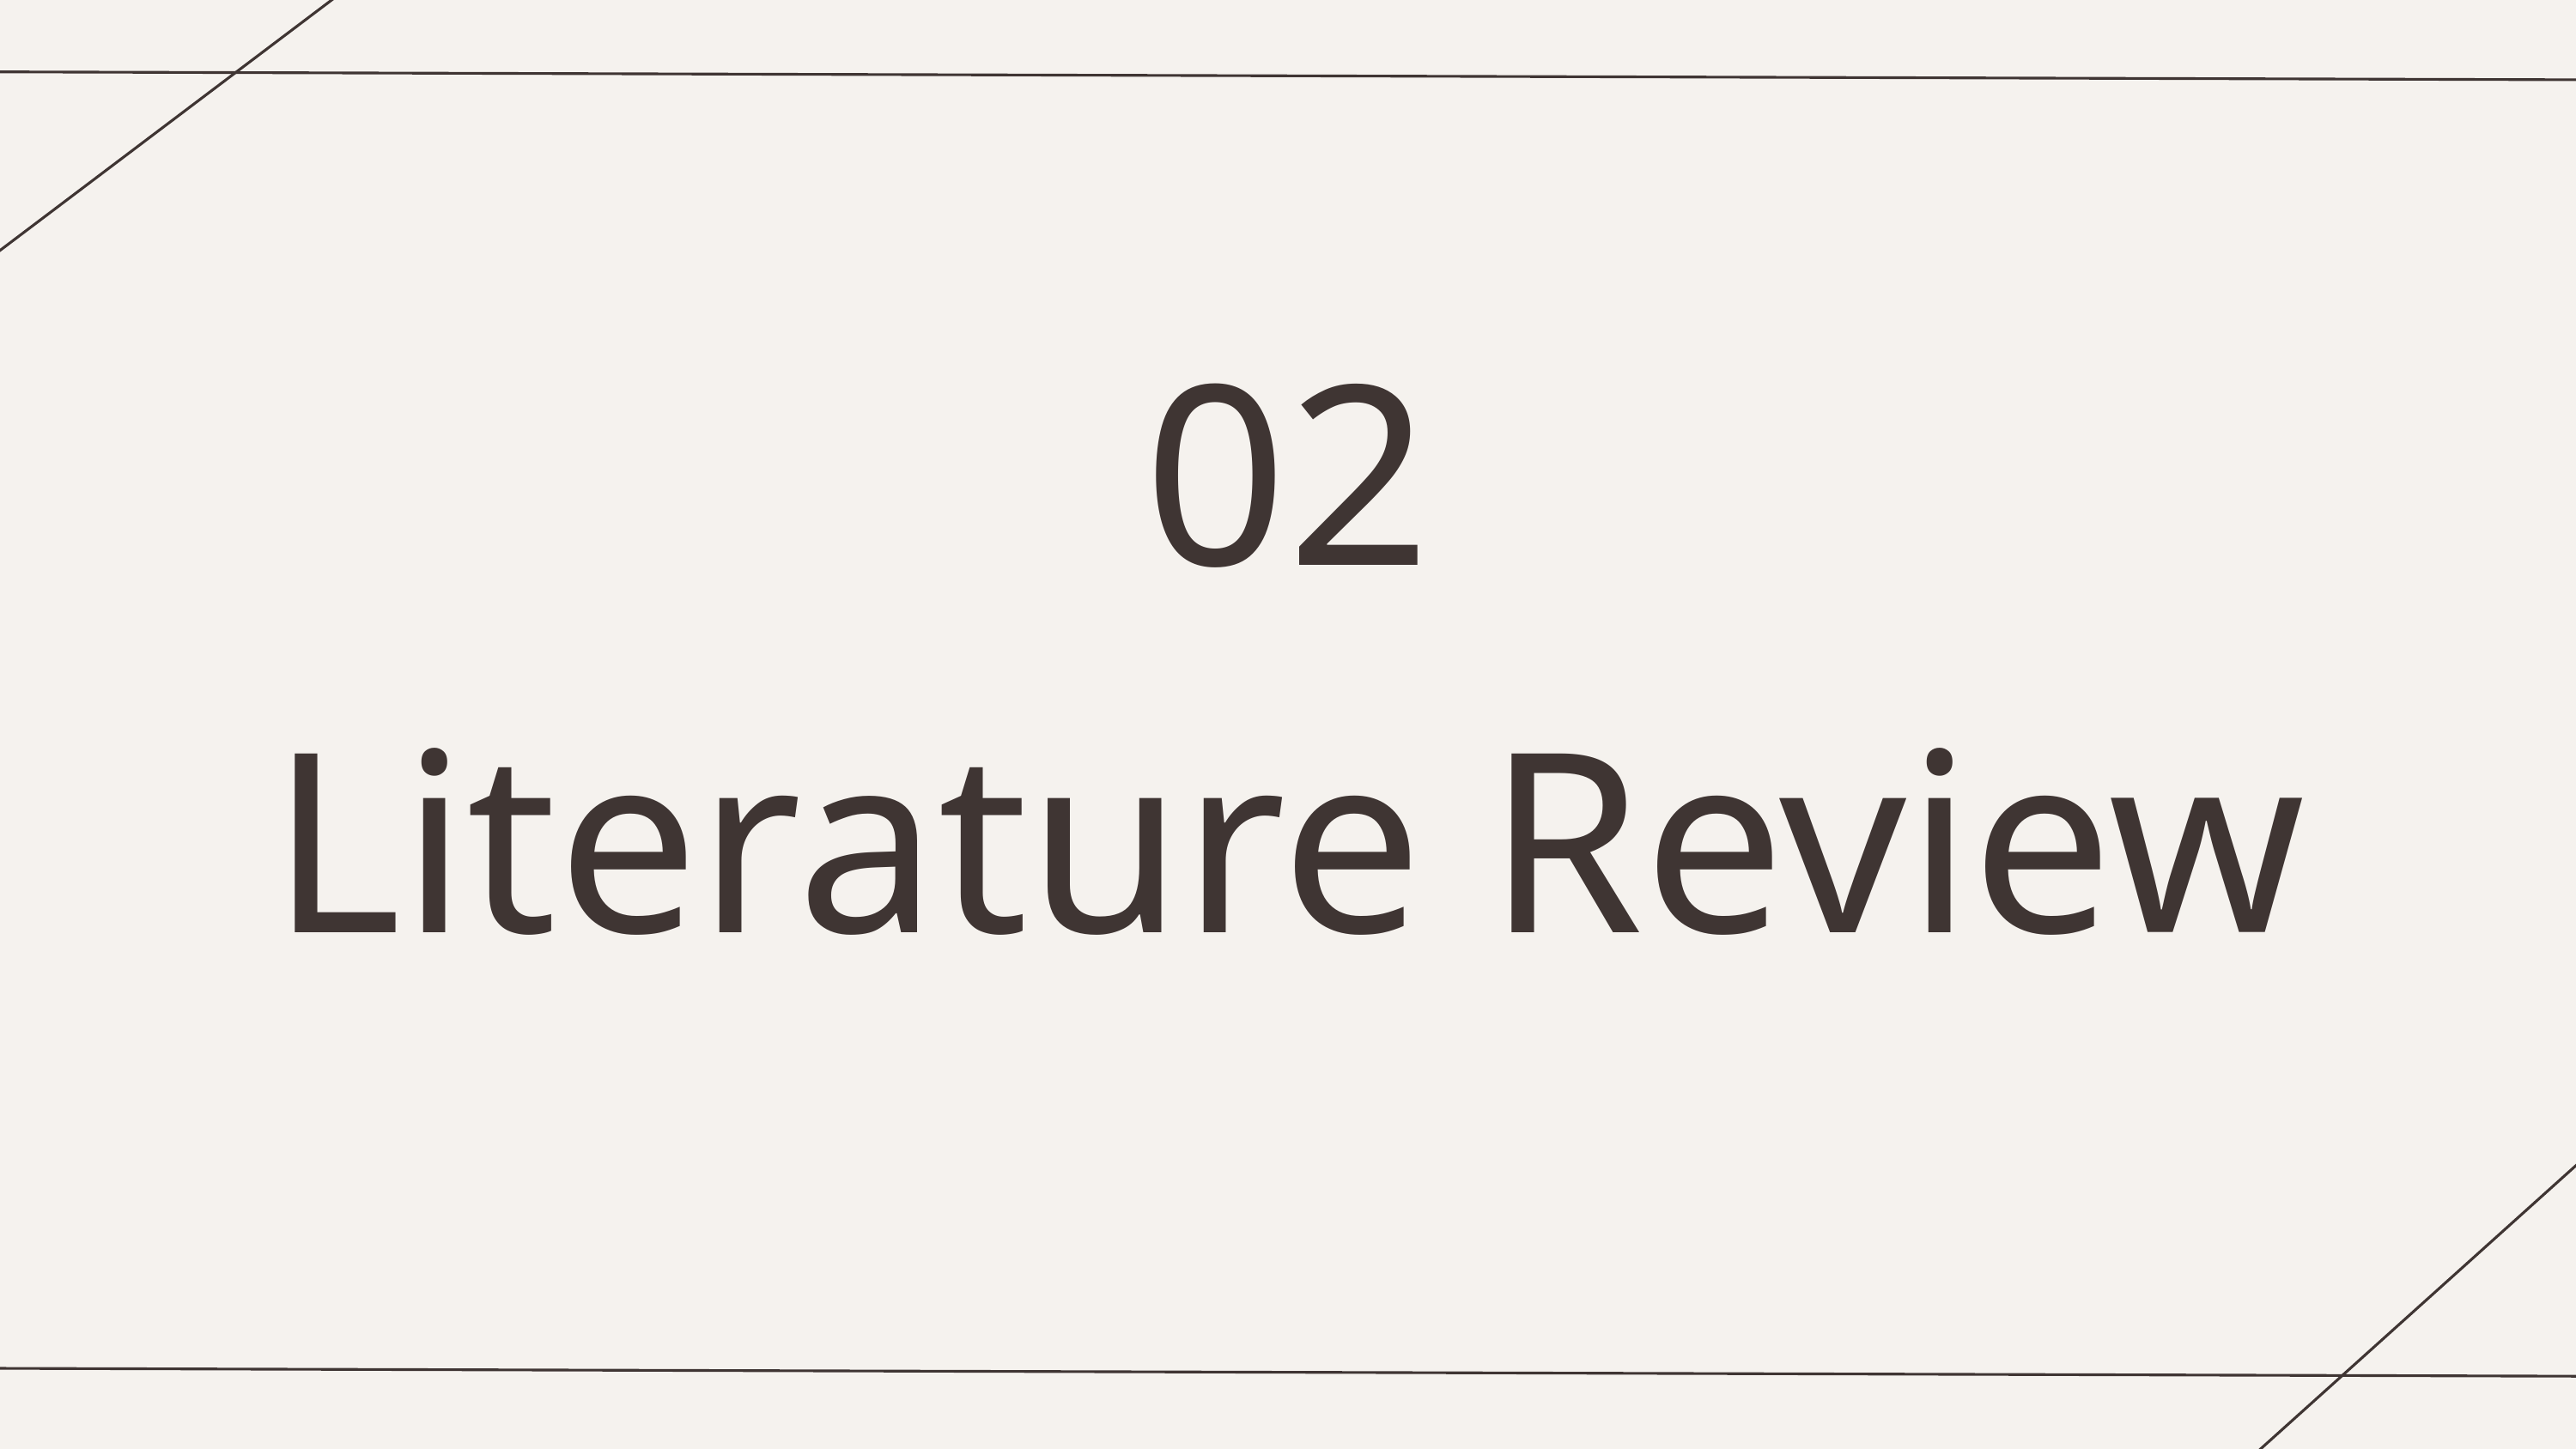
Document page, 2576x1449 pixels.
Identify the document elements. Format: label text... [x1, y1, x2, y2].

text_box Literature Review [144, 682, 2432, 983]
text_box 02 [1068, 314, 1508, 615]
